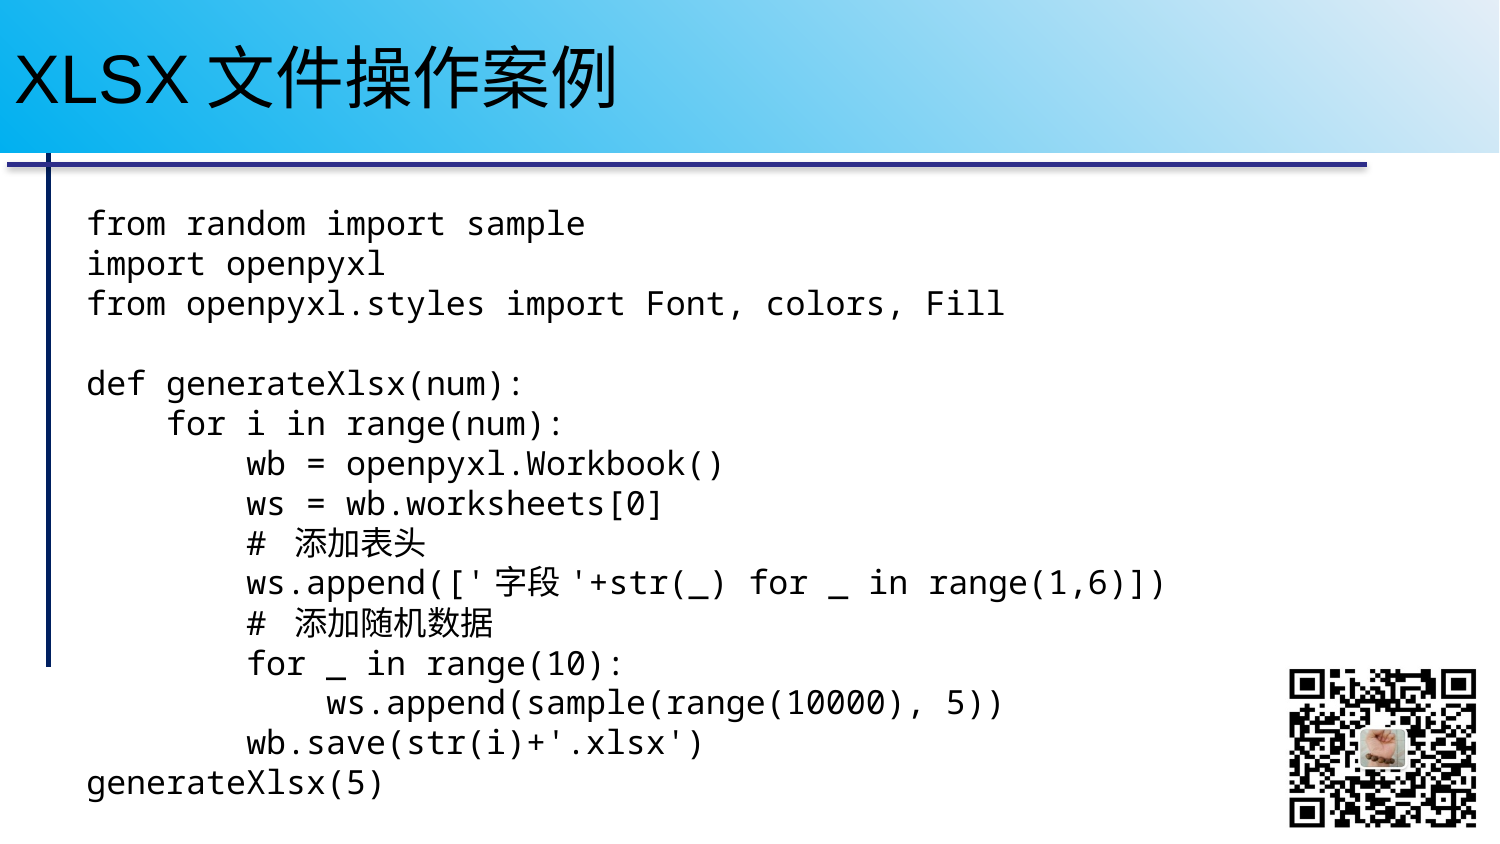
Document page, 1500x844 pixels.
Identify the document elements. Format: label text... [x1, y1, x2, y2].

list from random import sample import openpyxl from openpyxl.styles import Font, colors, Fill def generateXlsx(num): for i in range(num): wb = openpyxl.Workbook() ws = wb.worksheets[0] # 添加表头 ws.append(['字段'+str(_) for _ in range(1,6)]) # 添加随机数据 for _ in range(10): ws.append(sample(range(10000), 5)) wb.save(str(i)+'.xlsx') generateXlsx(5) [74, 196, 1426, 755]
title XLSX文件操作案例 [0, 0, 1500, 153]
picture [1274, 656, 1491, 840]
